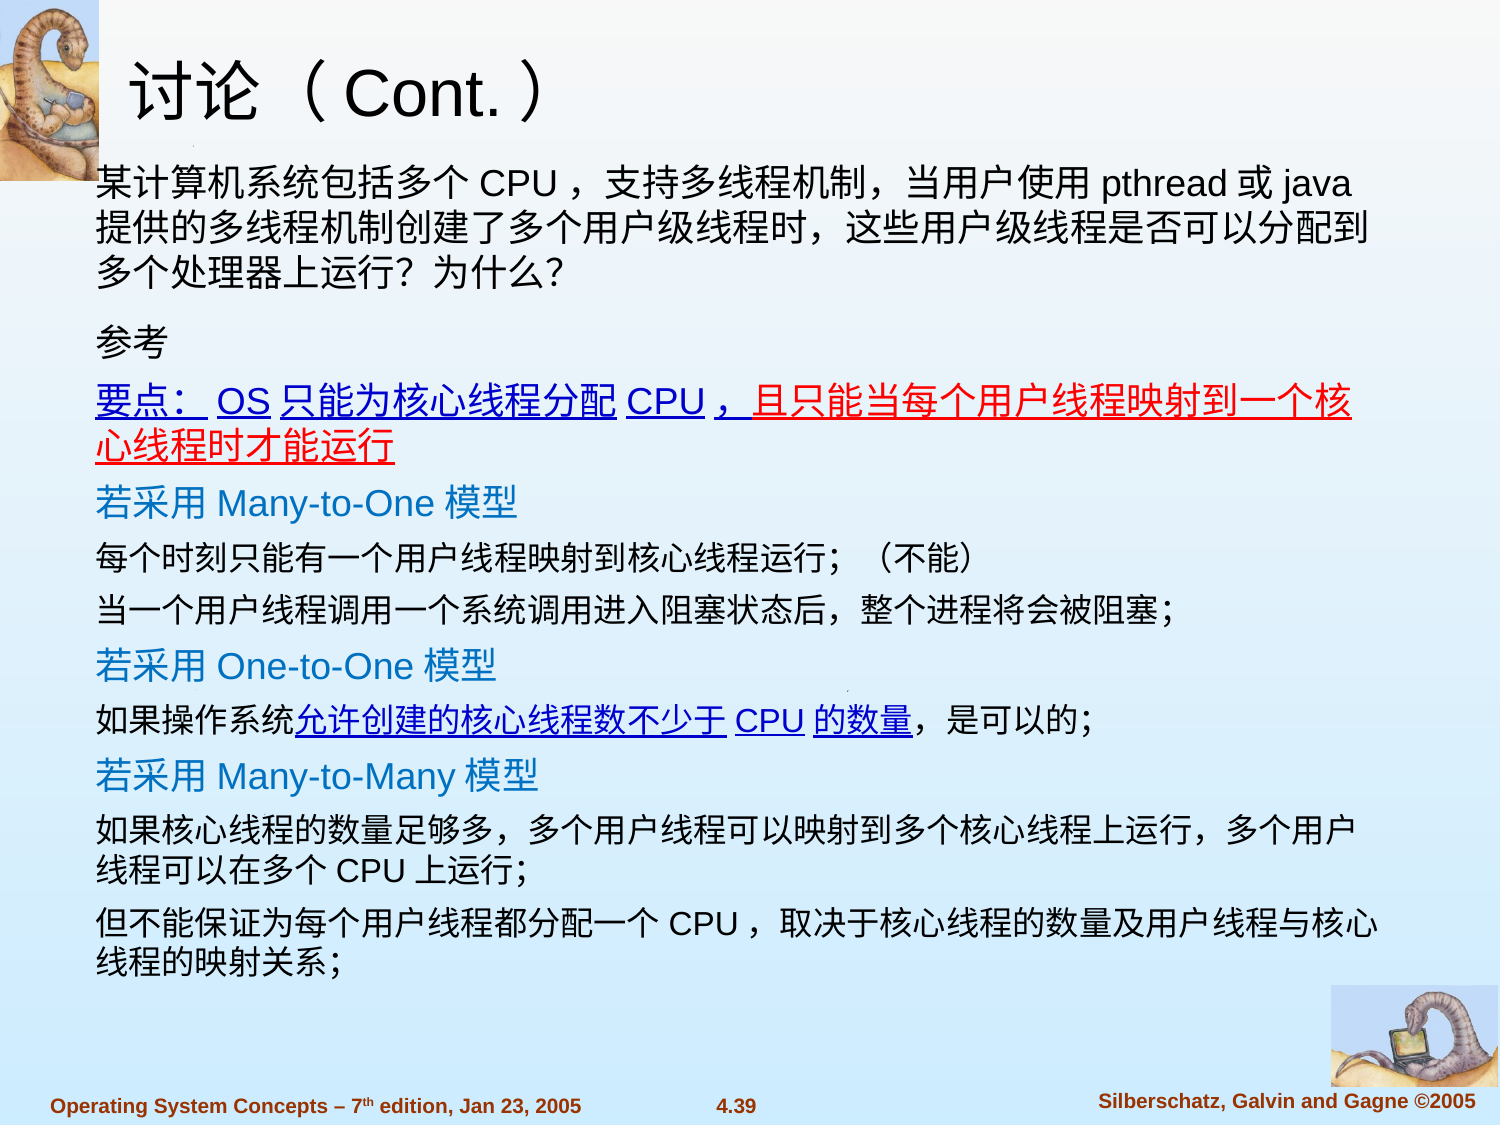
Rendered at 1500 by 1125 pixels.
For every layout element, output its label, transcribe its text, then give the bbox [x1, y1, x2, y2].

title 讨论（Cont.） [112, 37, 1438, 138]
picture [0, 0, 99, 181]
list 某计算机系统包括多个CPU，支持多线程机制，当用户使用pthread或java提供的多线程机制创建了多个用户级线程时，这些用户级线程是否可以分配到多个处理器上运行？为什么？ 参考 要点：OS只能为核心线程分配CPU，且只能当每个用户线程映射到一个核心线程时才能运行 若采用Many-to-One模型 每个时刻只能有一个用户线程映射到核心线程运行；（不能） 当一个用户线程调用一个系统调用进入阻塞状态后，整个进程将会被阻塞； 若采用One-to-One模型 如果操作系统允许创建的核心线程数不少于CPU的数量，是可以的； 若采用Many-to-Many模型 如果核心线程的数量足够多，多个用户线程可以映射到多个核心线程上运行，多个用户线程可以在多个CPU上运行； 但不能保证为每个用户线程都分配一个CPU，取决于核心线程的数量及用户线程与核心线程的映射关系； [80, 151, 1397, 1083]
picture [1331, 985, 1498, 1087]
